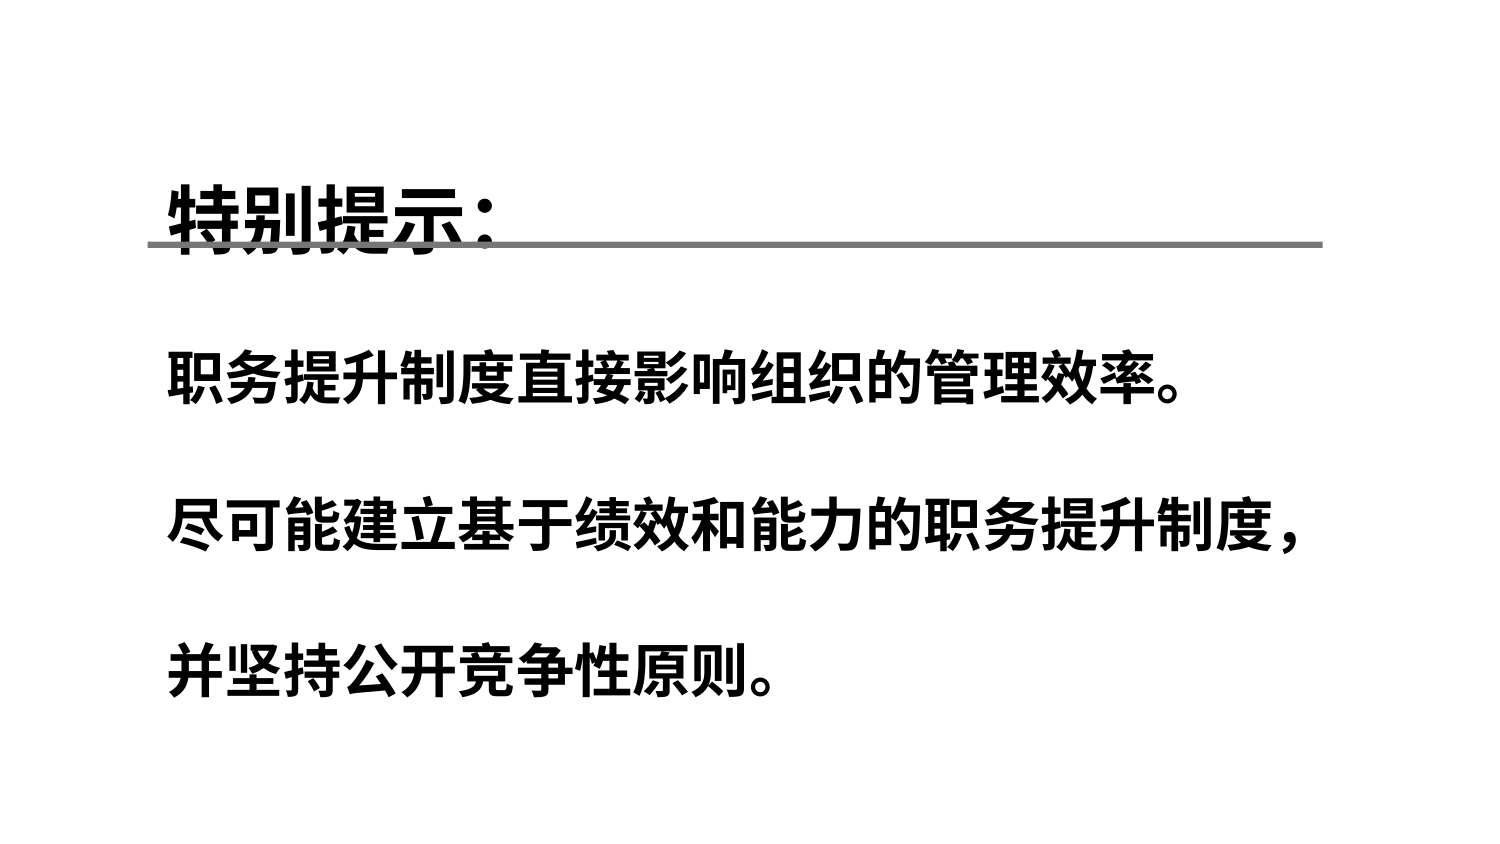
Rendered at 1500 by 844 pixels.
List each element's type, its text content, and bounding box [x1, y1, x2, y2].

text_box 特别提示： 职务提升制度直接影响组织的管理效率。 尽可能建立基于绩效和能力的职务提升制度，并坚持公开竞争性原则。 [76, 67, 1380, 712]
